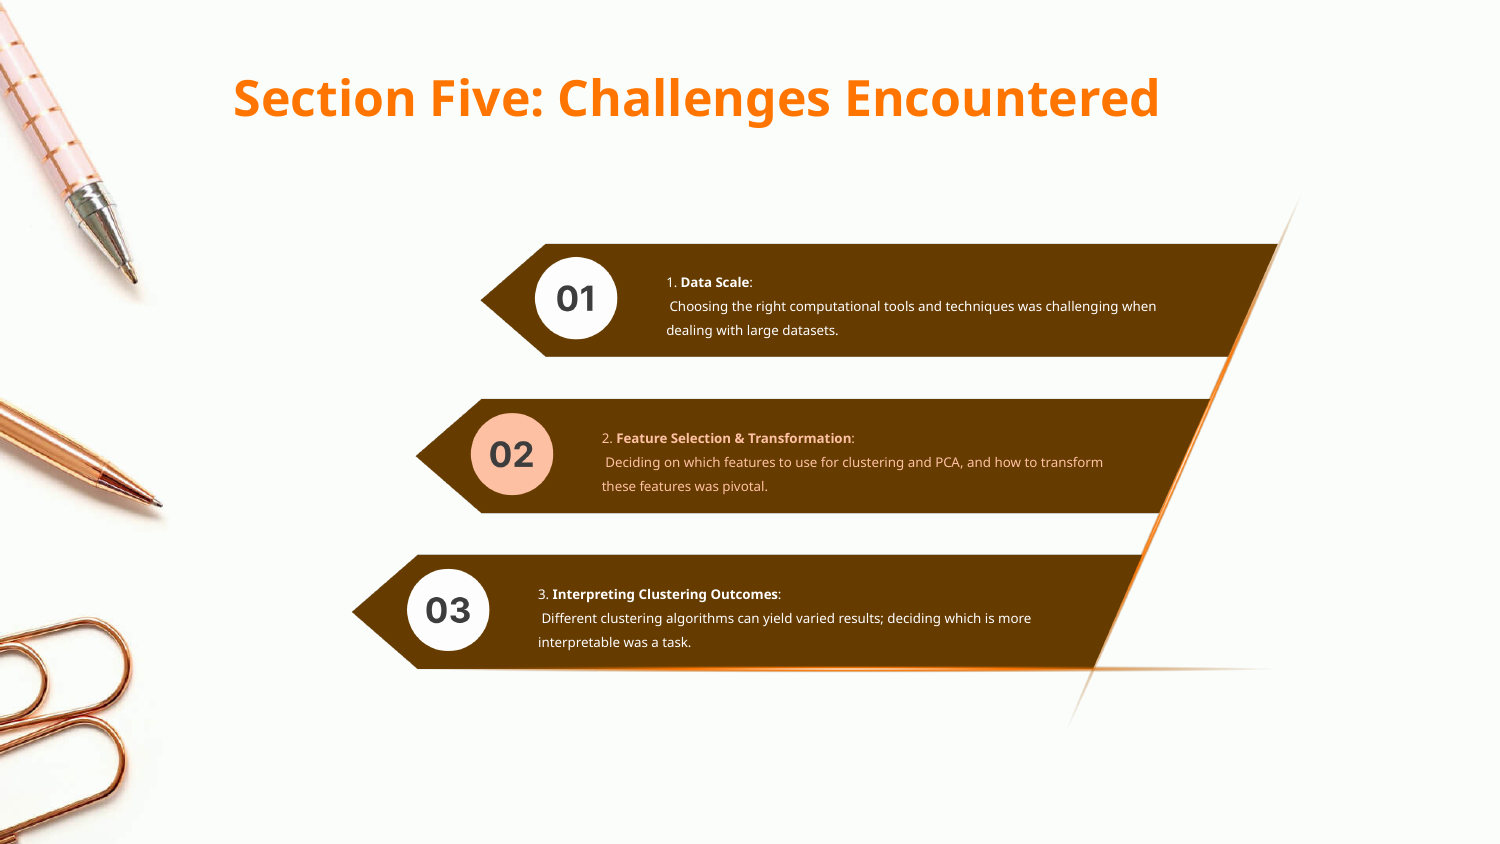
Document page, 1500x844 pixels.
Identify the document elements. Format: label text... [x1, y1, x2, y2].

picture [0, 0, 1500, 844]
text_box Section Five: Challenges Encountered [218, 51, 1451, 143]
